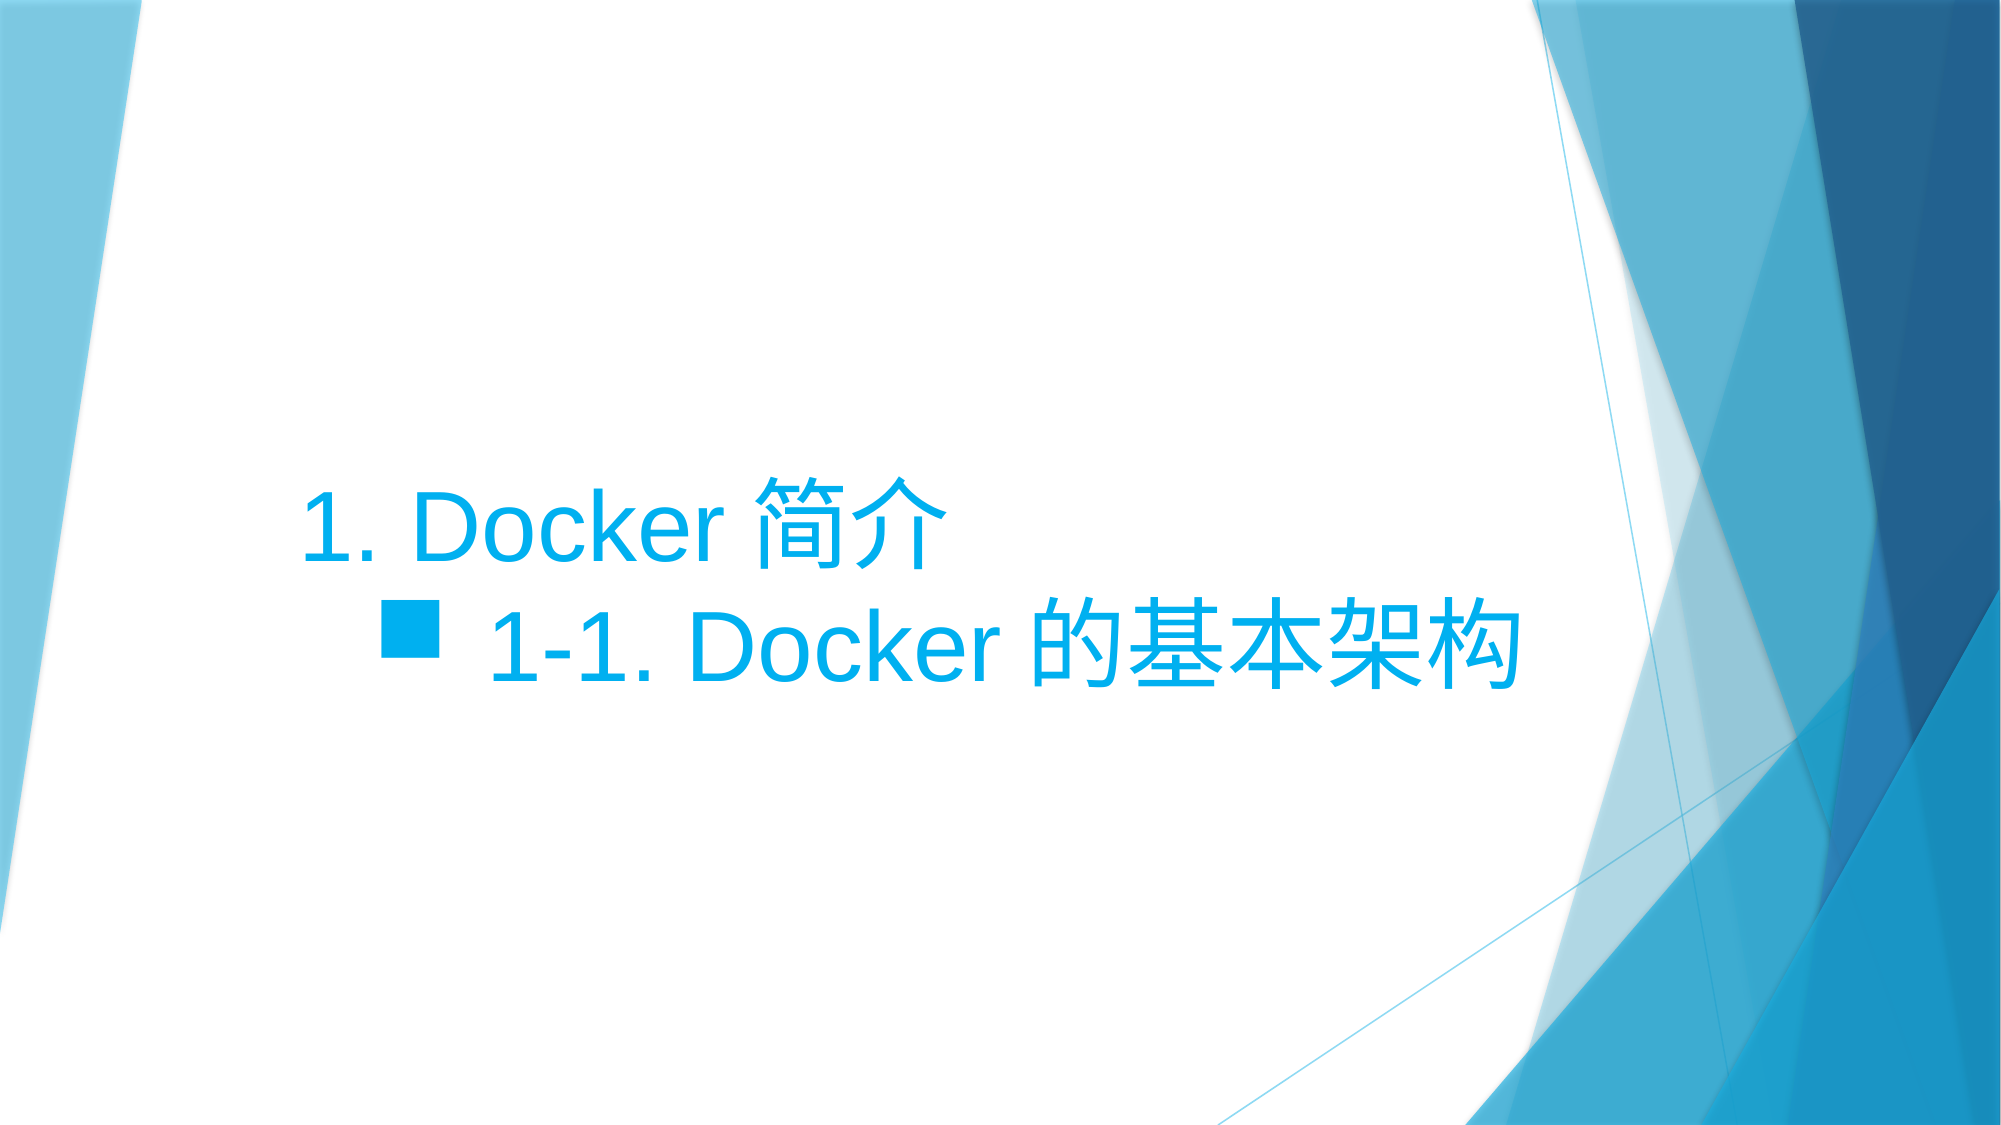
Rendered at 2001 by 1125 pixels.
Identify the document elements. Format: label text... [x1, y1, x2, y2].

text_box 1. Docker简介 1-1. Docker的基本架构 [283, 453, 1717, 709]
